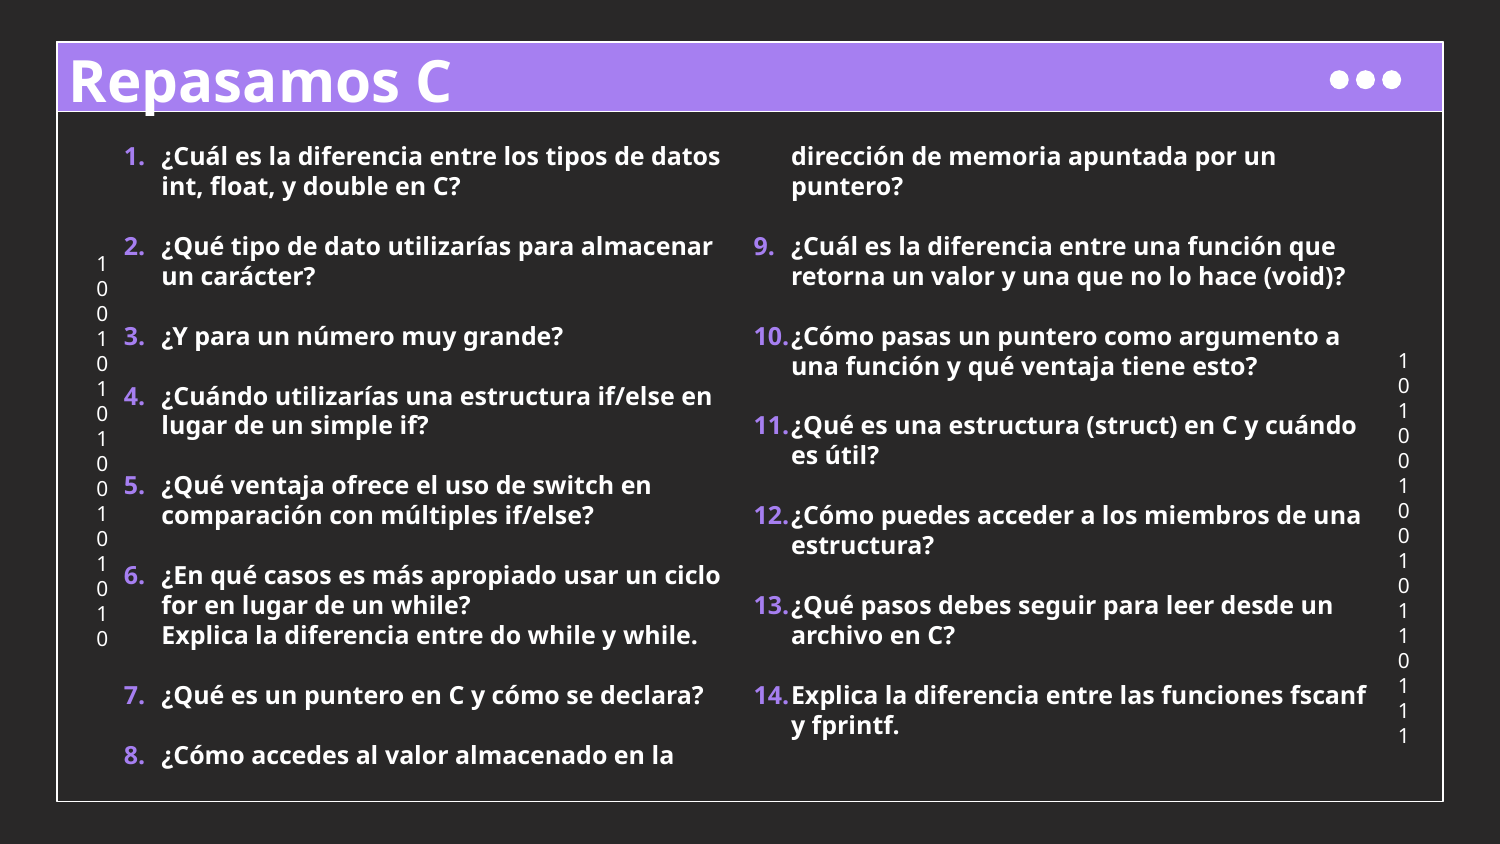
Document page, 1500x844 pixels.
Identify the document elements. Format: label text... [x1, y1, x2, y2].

list ¿Cuál es la diferencia entre los tipos de datos int, float, y double en C? ¿Qué tipo de dato utilizarías para almacenar un carácter? ¿Y para un número muy grande? ¿Cuándo utilizarías una estructura if/else en lugar de un simple if? ¿Qué ventaja ofrece el uso de switch en comparación con múltiples if/else? ¿En qué casos es más apropiado usar un ciclo for en lugar de un while? Explica la diferencia entre do while y while. ¿Qué es un puntero en C y cómo se declara? ¿Cómo accedes al valor almacenado en la dirección de memoria apuntada por un puntero? ¿Cuál es la diferencia entre una función que retorna un valor y una que no lo hace (void)? ¿Cómo pasas un puntero como argumento a una función y qué ventaja tiene esto? ¿Qué es una estructura (struct) en C y cuándo es útil? ¿Cómo puedes acceder a los miembros de una estructura? ¿Qué pasos debes seguir para leer desde un archivo en C? Explica la diferencia entre las funciones fscanf y fprintf. [109, 125, 1398, 796]
title Repasamos C [53, 29, 1443, 124]
